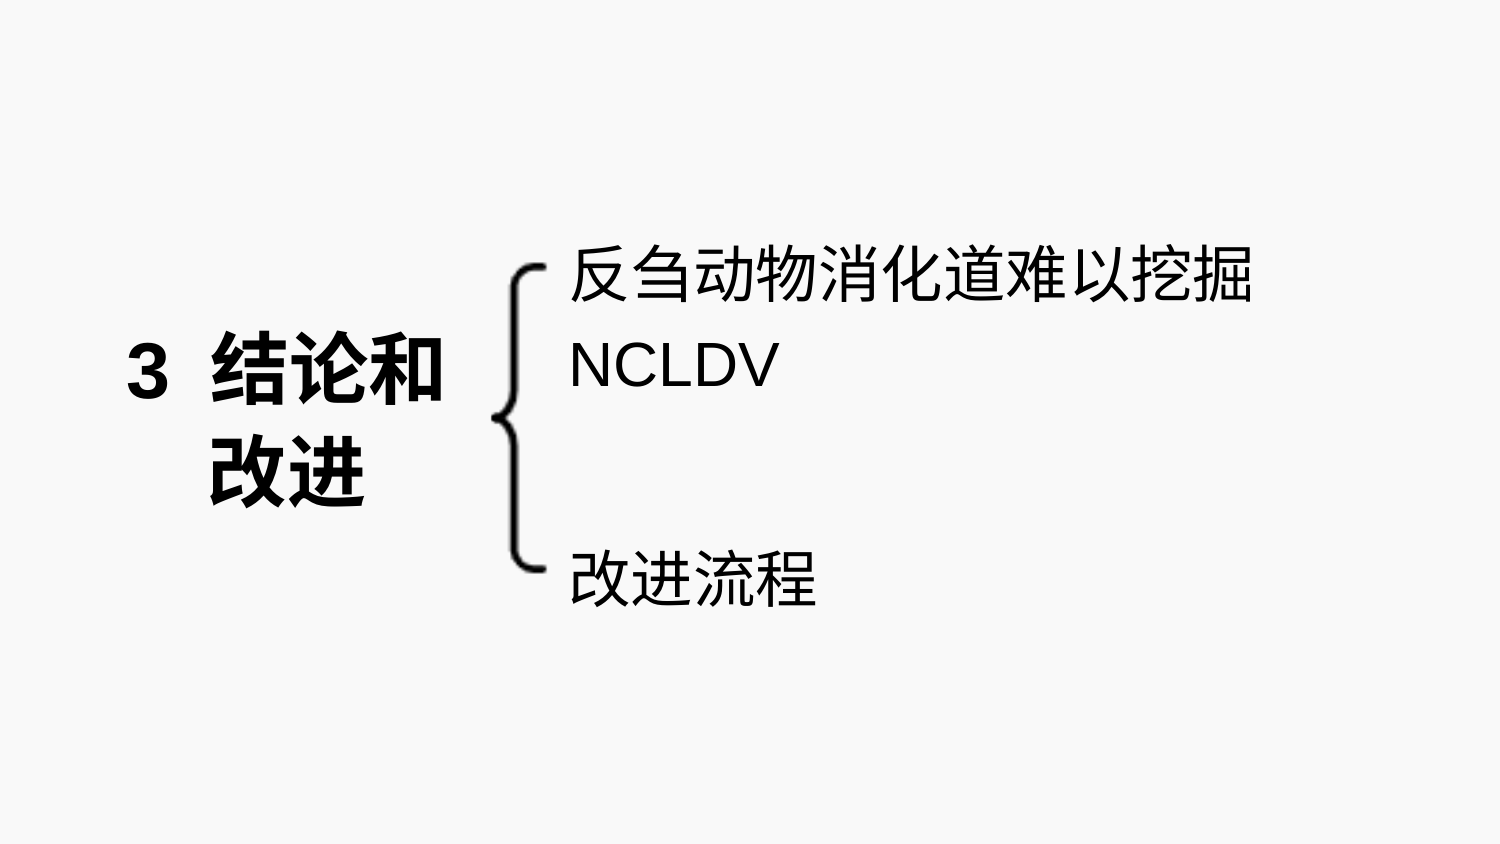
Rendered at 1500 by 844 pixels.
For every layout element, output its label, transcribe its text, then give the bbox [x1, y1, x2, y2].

text_box 3 结论和改进 [122, 312, 453, 532]
text_box 反刍动物消化道难以挖掘NCLDV [569, 221, 1319, 416]
text_box 改进流程 [568, 527, 839, 629]
picture [479, 221, 569, 622]
